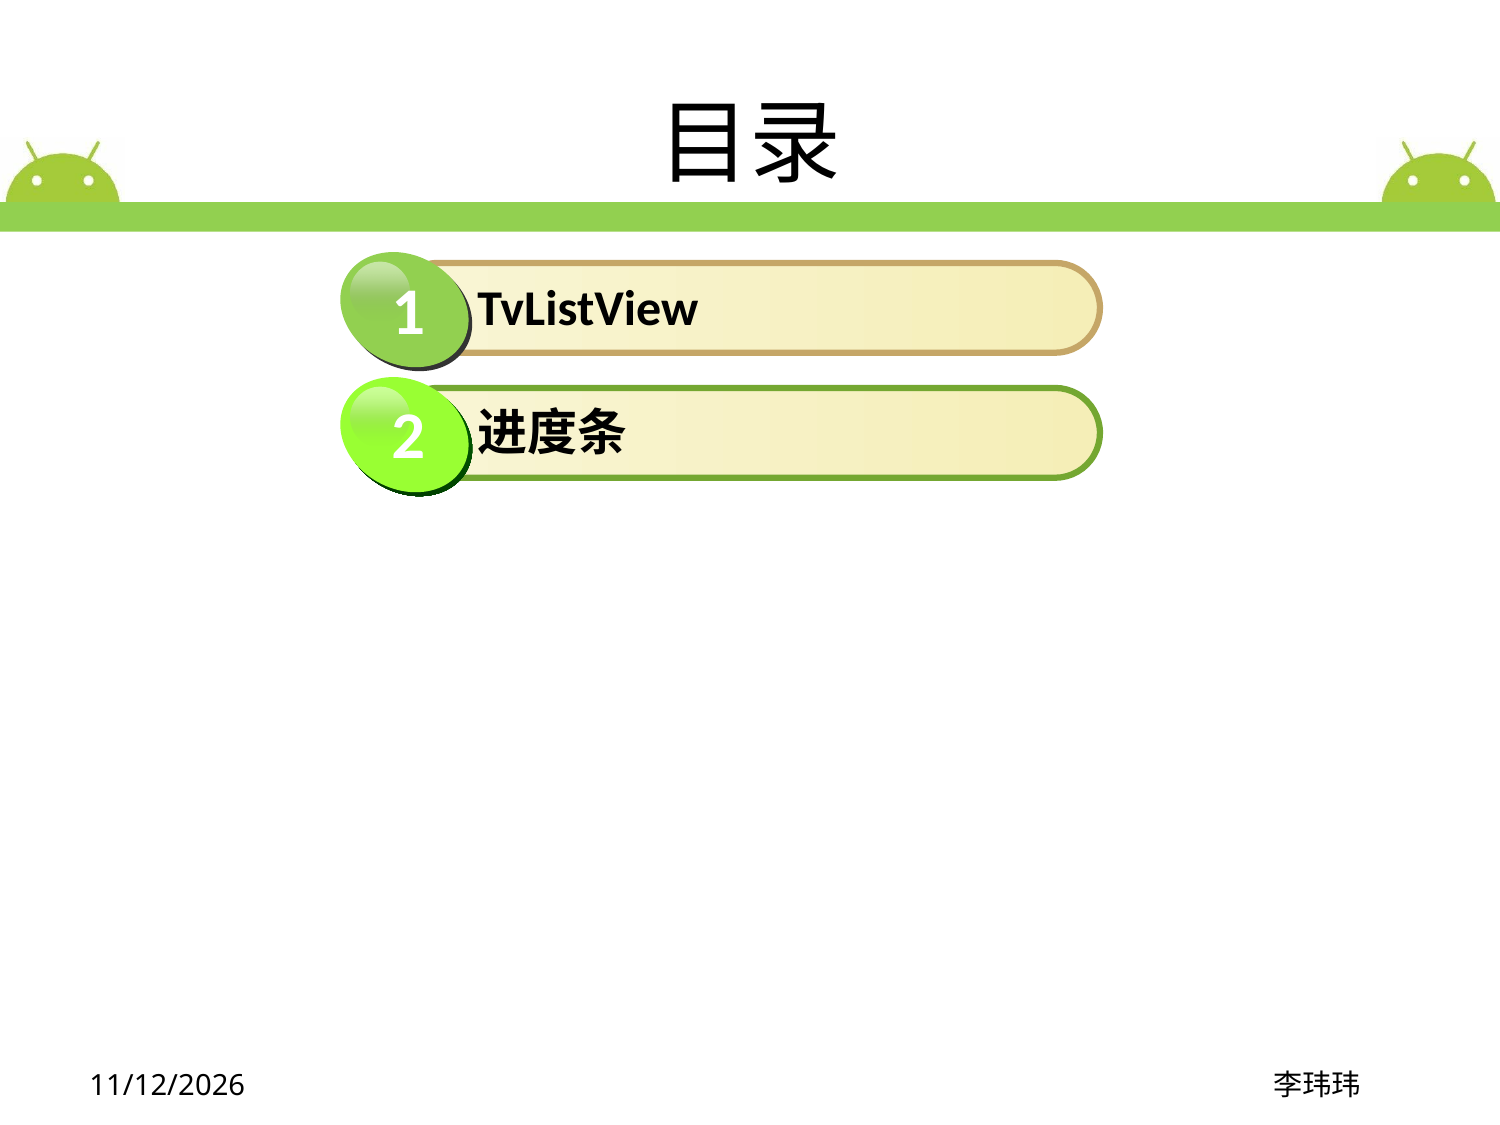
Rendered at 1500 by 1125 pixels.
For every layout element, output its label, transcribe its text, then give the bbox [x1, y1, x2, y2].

picture [0, 137, 75, 202]
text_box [336, 379, 1101, 494]
picture [1425, 137, 1500, 202]
title 目录 [75, 45, 1425, 233]
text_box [336, 254, 1101, 369]
